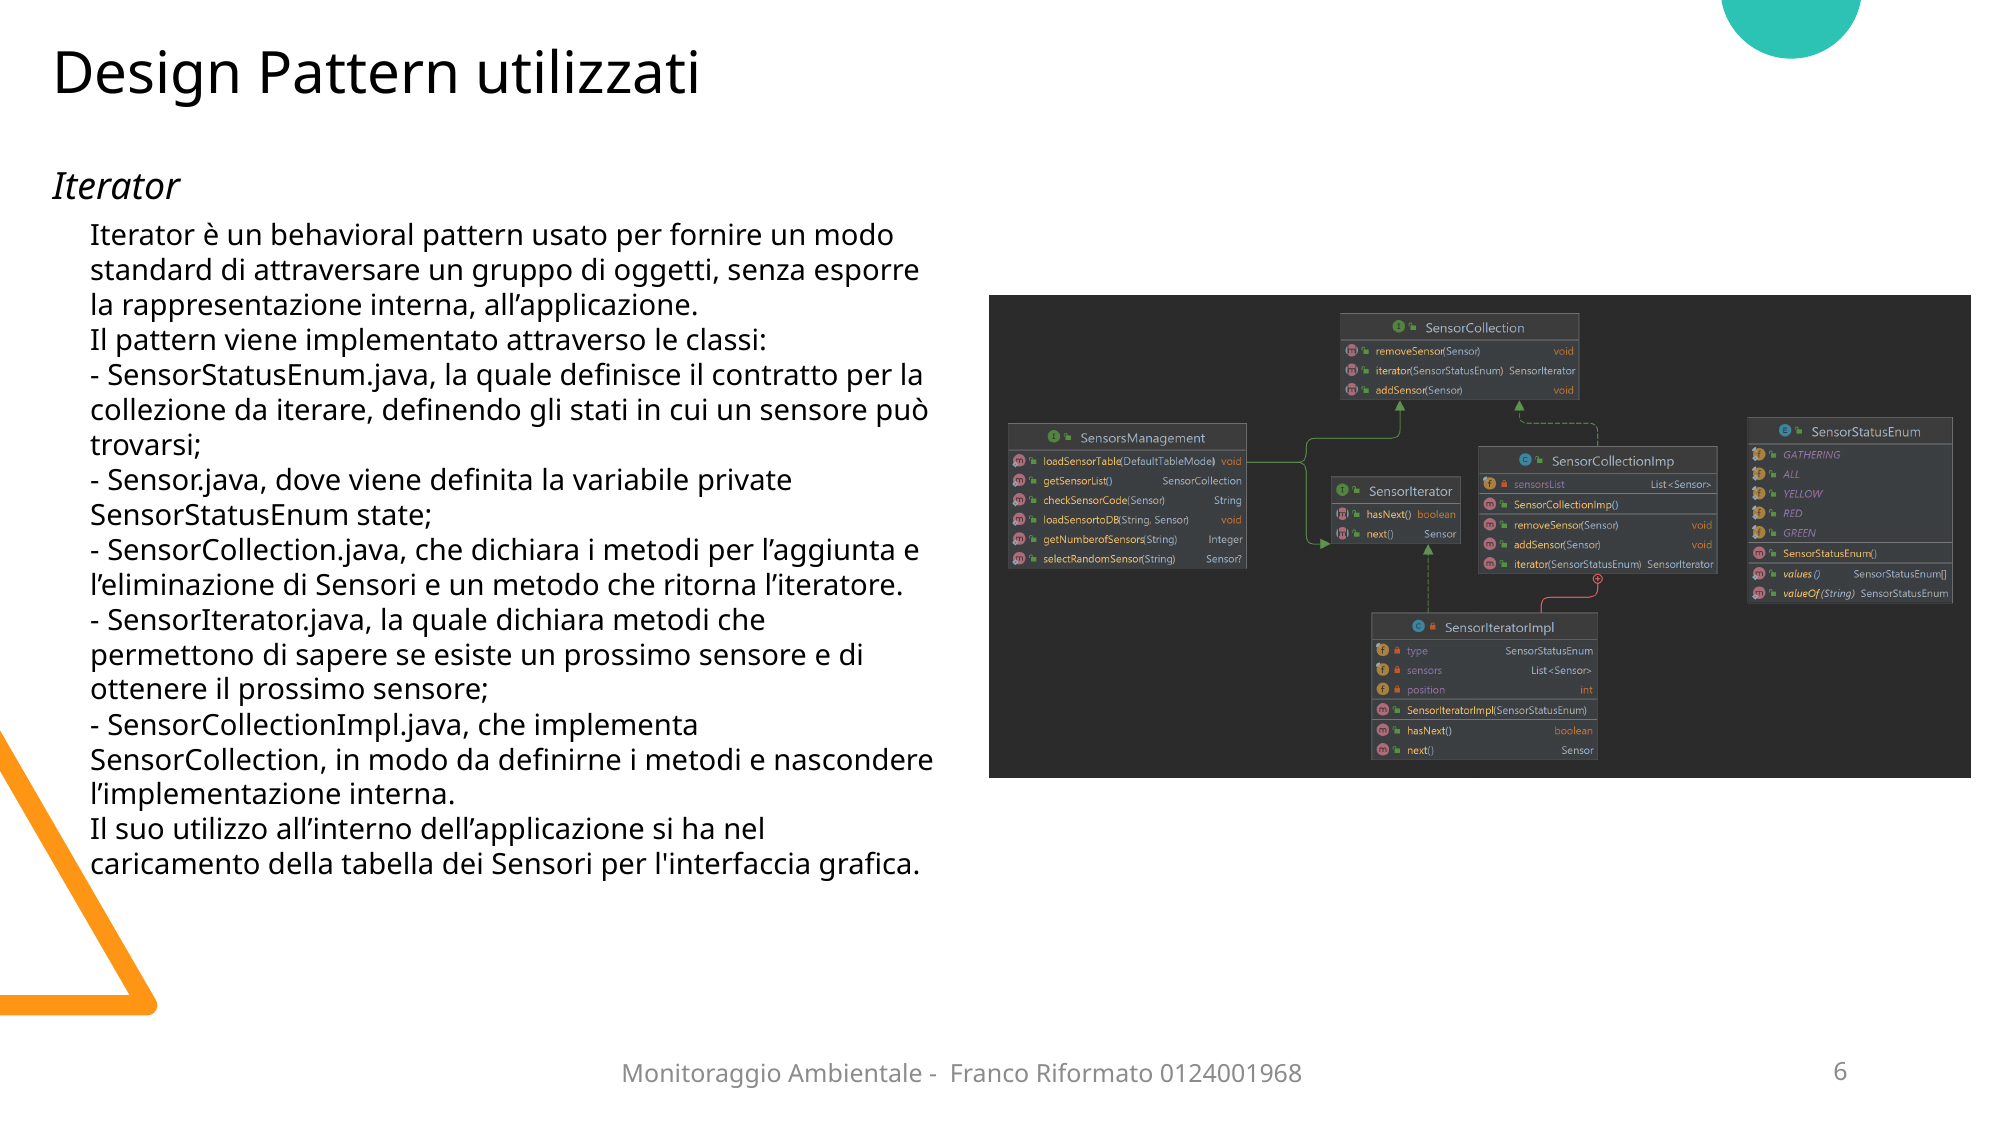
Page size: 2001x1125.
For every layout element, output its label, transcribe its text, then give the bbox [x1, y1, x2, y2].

text_box Iterator è un behavioral pattern usato per fornire un modo standard di attraversare un gruppo di oggetti, senza esporre la rappresentazione interna, all’applicazione. Il pattern viene implementato attraverso le classi: - SensorStatusEnum.java, la quale definisce il contratto per la collezione da iterare, definendo gli stati in cui un sensore può trovarsi; - Sensor.java, dove viene definita la variabile private SensorStatusEnum state; - SensorCollection.java, che dichiara i metodi per l’aggiunta e l’eliminazione di Sensori e un metodo che ritorna l’iteratore. - SensorIterator.java, la quale dichiara metodi che permettono di sapere se esiste un prossimo sensore e di ottenere il prossimo sensore; - SensorCollectionImpl.java, che implementa SensorCollection, in modo da definirne i metodi e nascondere l’implementazione interna. Il suo utilizzo all’interno dell’applicazione si ha nel caricamento della tabella dei Sensori per l'interfaccia grafica. [75, 208, 951, 889]
text_box Iterator [37, 130, 196, 244]
slide_number 6 [1412, 1042, 1863, 1103]
title Design Pattern utilizzati [37, 18, 991, 131]
footer Monitoraggio Ambientale - Franco Riformato 0124001968 [587, 1042, 1338, 1103]
picture [988, 295, 1971, 779]
